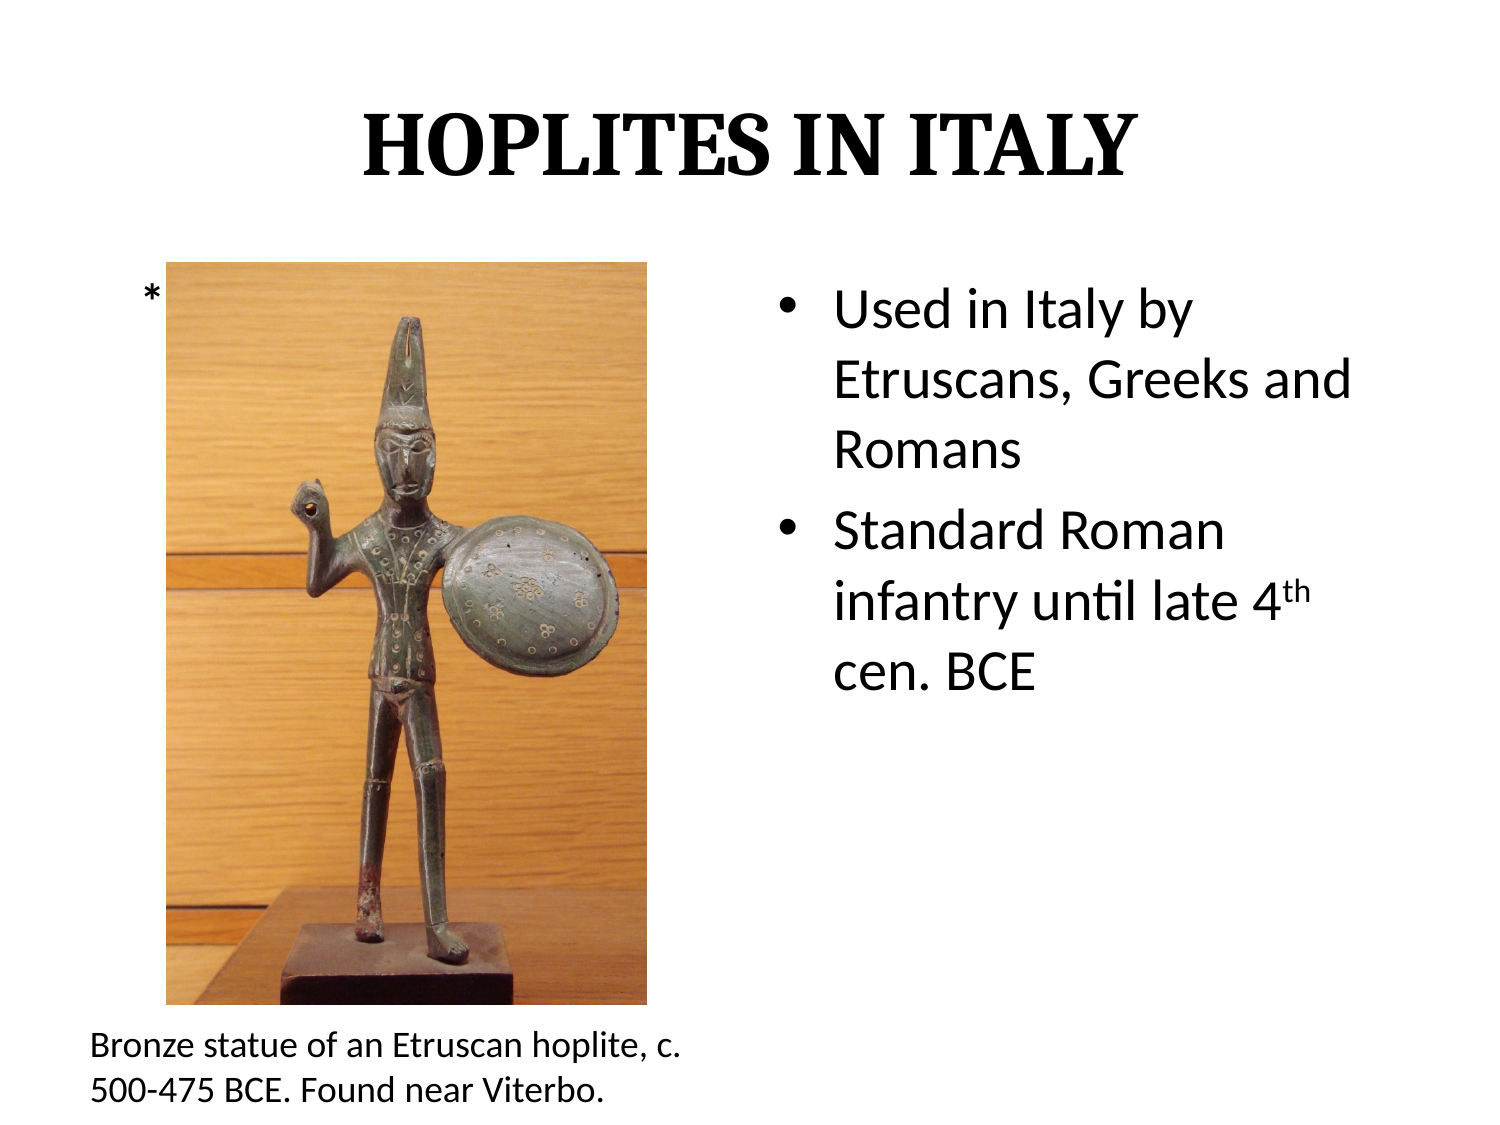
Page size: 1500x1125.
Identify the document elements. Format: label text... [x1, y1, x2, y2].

title Hoplites in Italy [75, 45, 1425, 233]
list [166, 262, 647, 1006]
list Used in Italy by Etruscans, Greeks and Romans Standard Roman infantry until late 4th cen. BCE [762, 262, 1425, 1005]
text_box Bronze statue of an Etruscan hoplite, c. 500-475 BCE. Found near Viterbo. [74, 1012, 738, 1118]
text_box * [124, 262, 164, 338]
